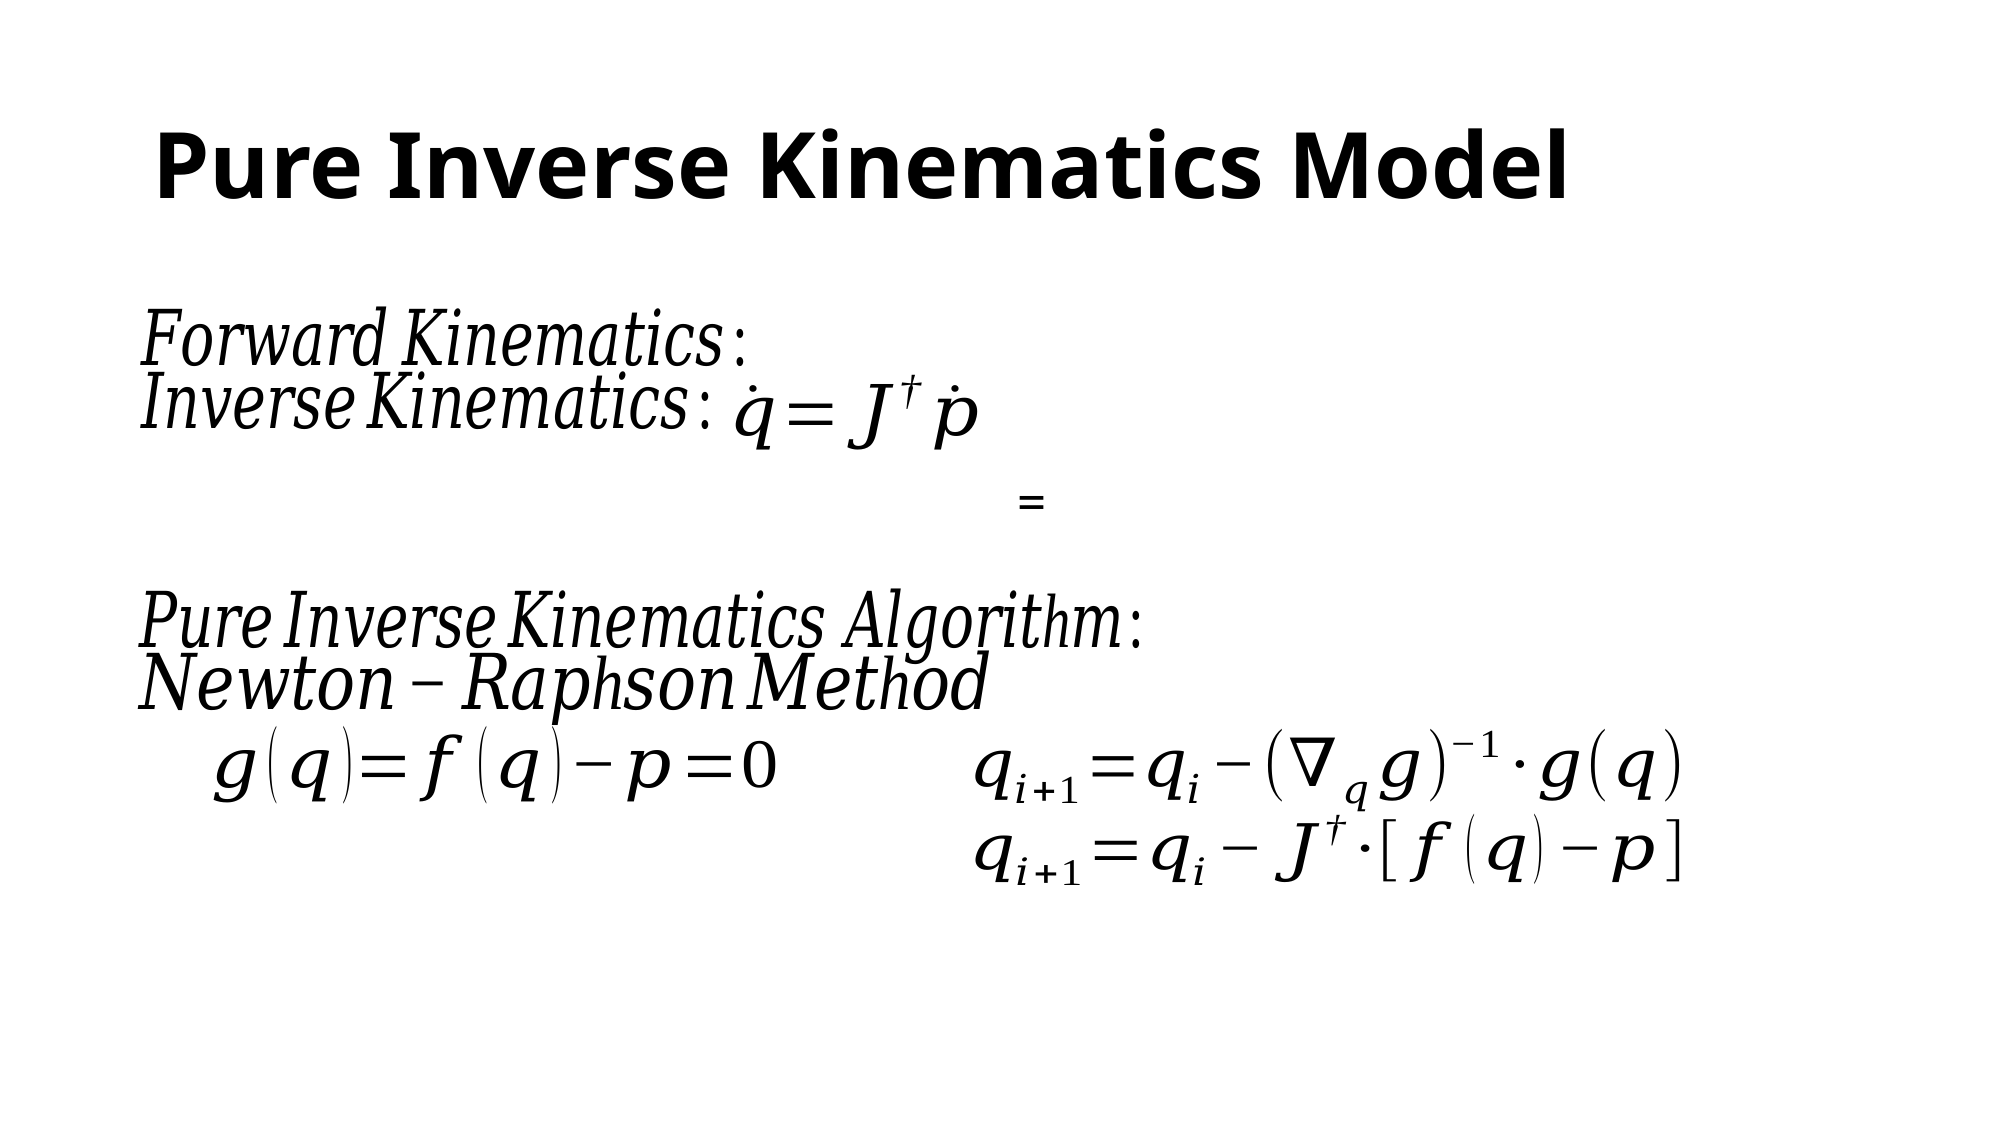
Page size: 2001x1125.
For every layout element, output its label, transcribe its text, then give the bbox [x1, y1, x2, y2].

title Pure Inverse Kinematics Model [137, 59, 1863, 278]
